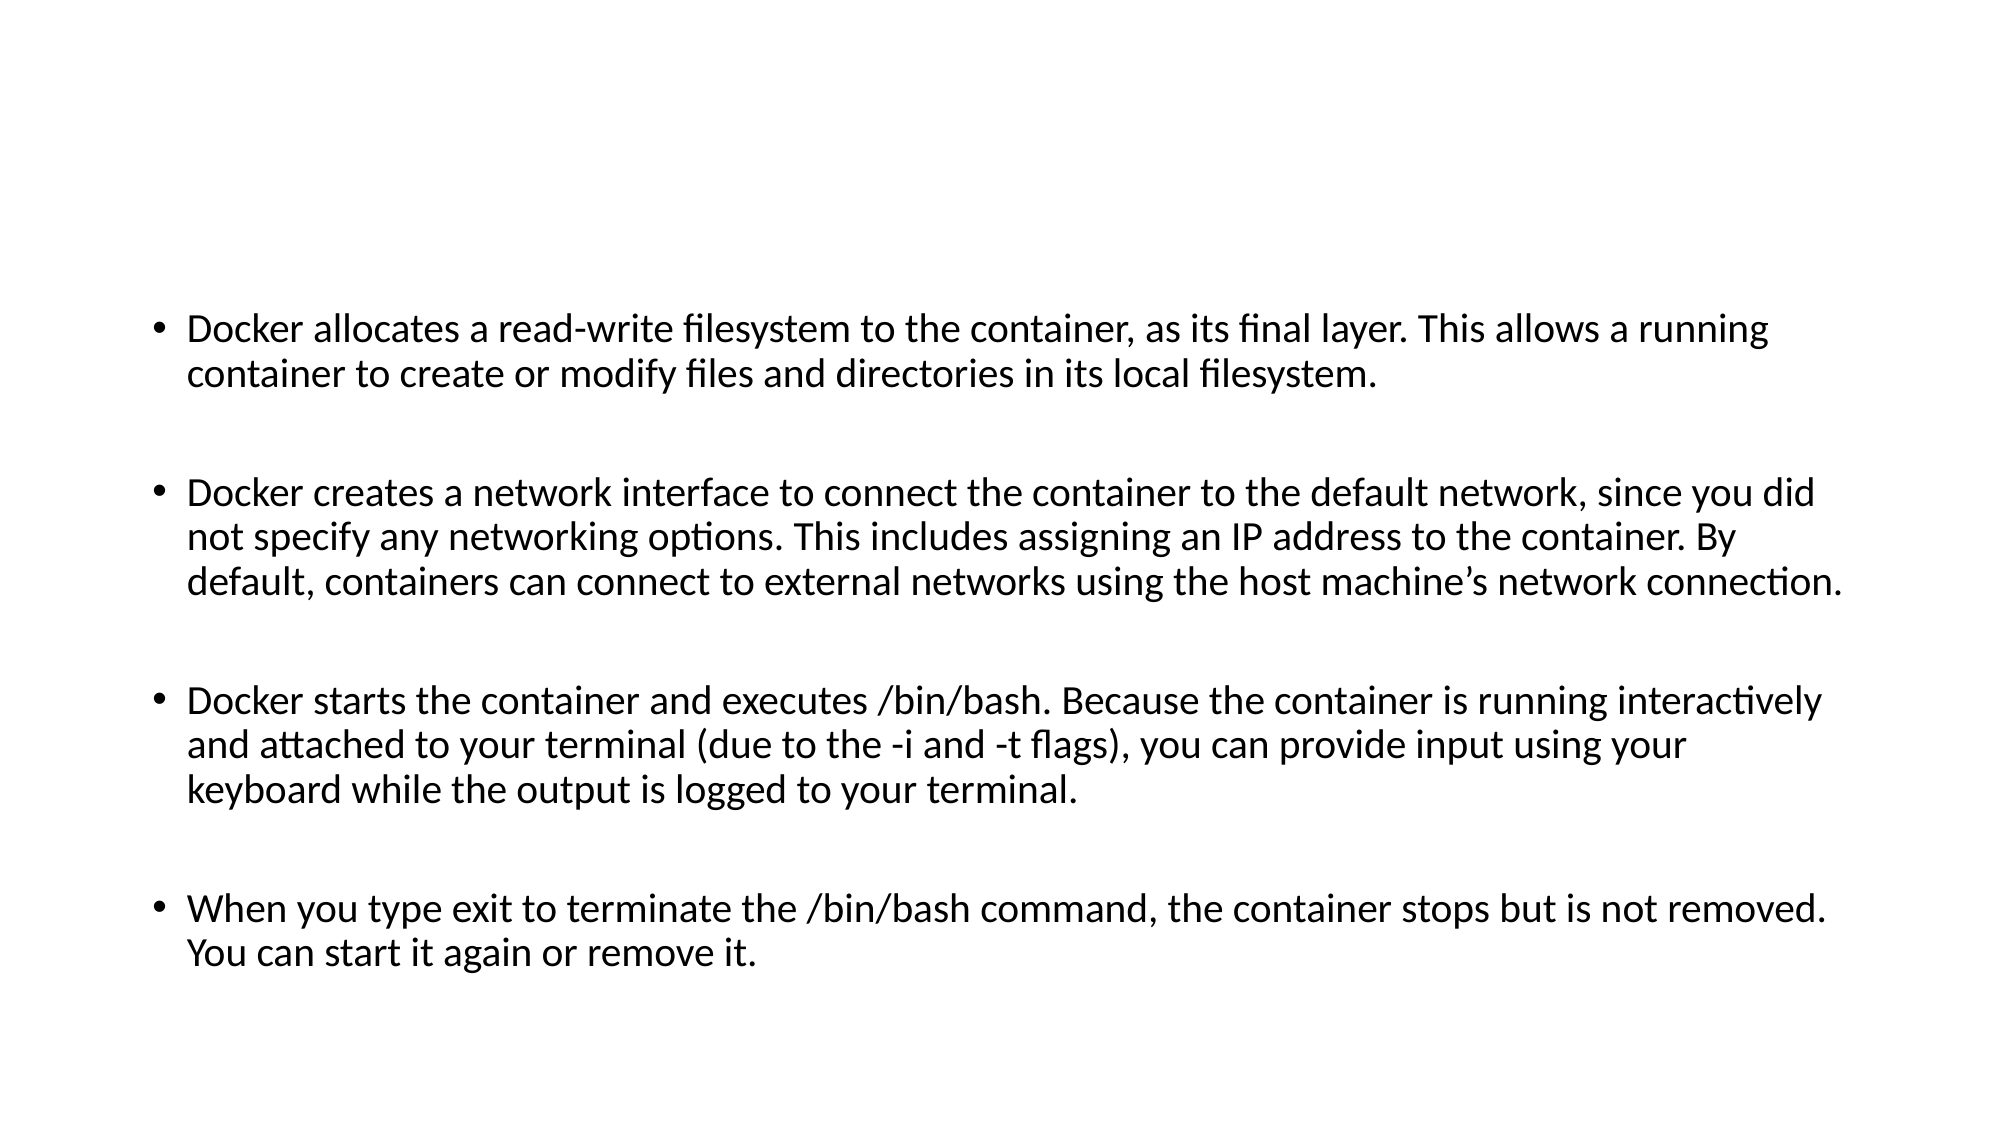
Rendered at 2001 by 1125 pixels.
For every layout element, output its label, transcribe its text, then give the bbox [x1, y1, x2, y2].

list Docker allocates a read-write filesystem to the container, as its final layer. This allows a running container to create or modify files and directories in its local filesystem. Docker creates a network interface to connect the container to the default network, since you did not specify any networking options. This includes assigning an IP address to the container. By default, containers can connect to external networks using the host machine’s network connection. Docker starts the container and executes /bin/bash. Because the container is running interactively and attached to your terminal (due to the -i and -t flags), you can provide input using your keyboard while the output is logged to your terminal. When you type exit to terminate the /bin/bash command, the container stops but is not removed. You can start it again or remove it. [137, 299, 1863, 1014]
